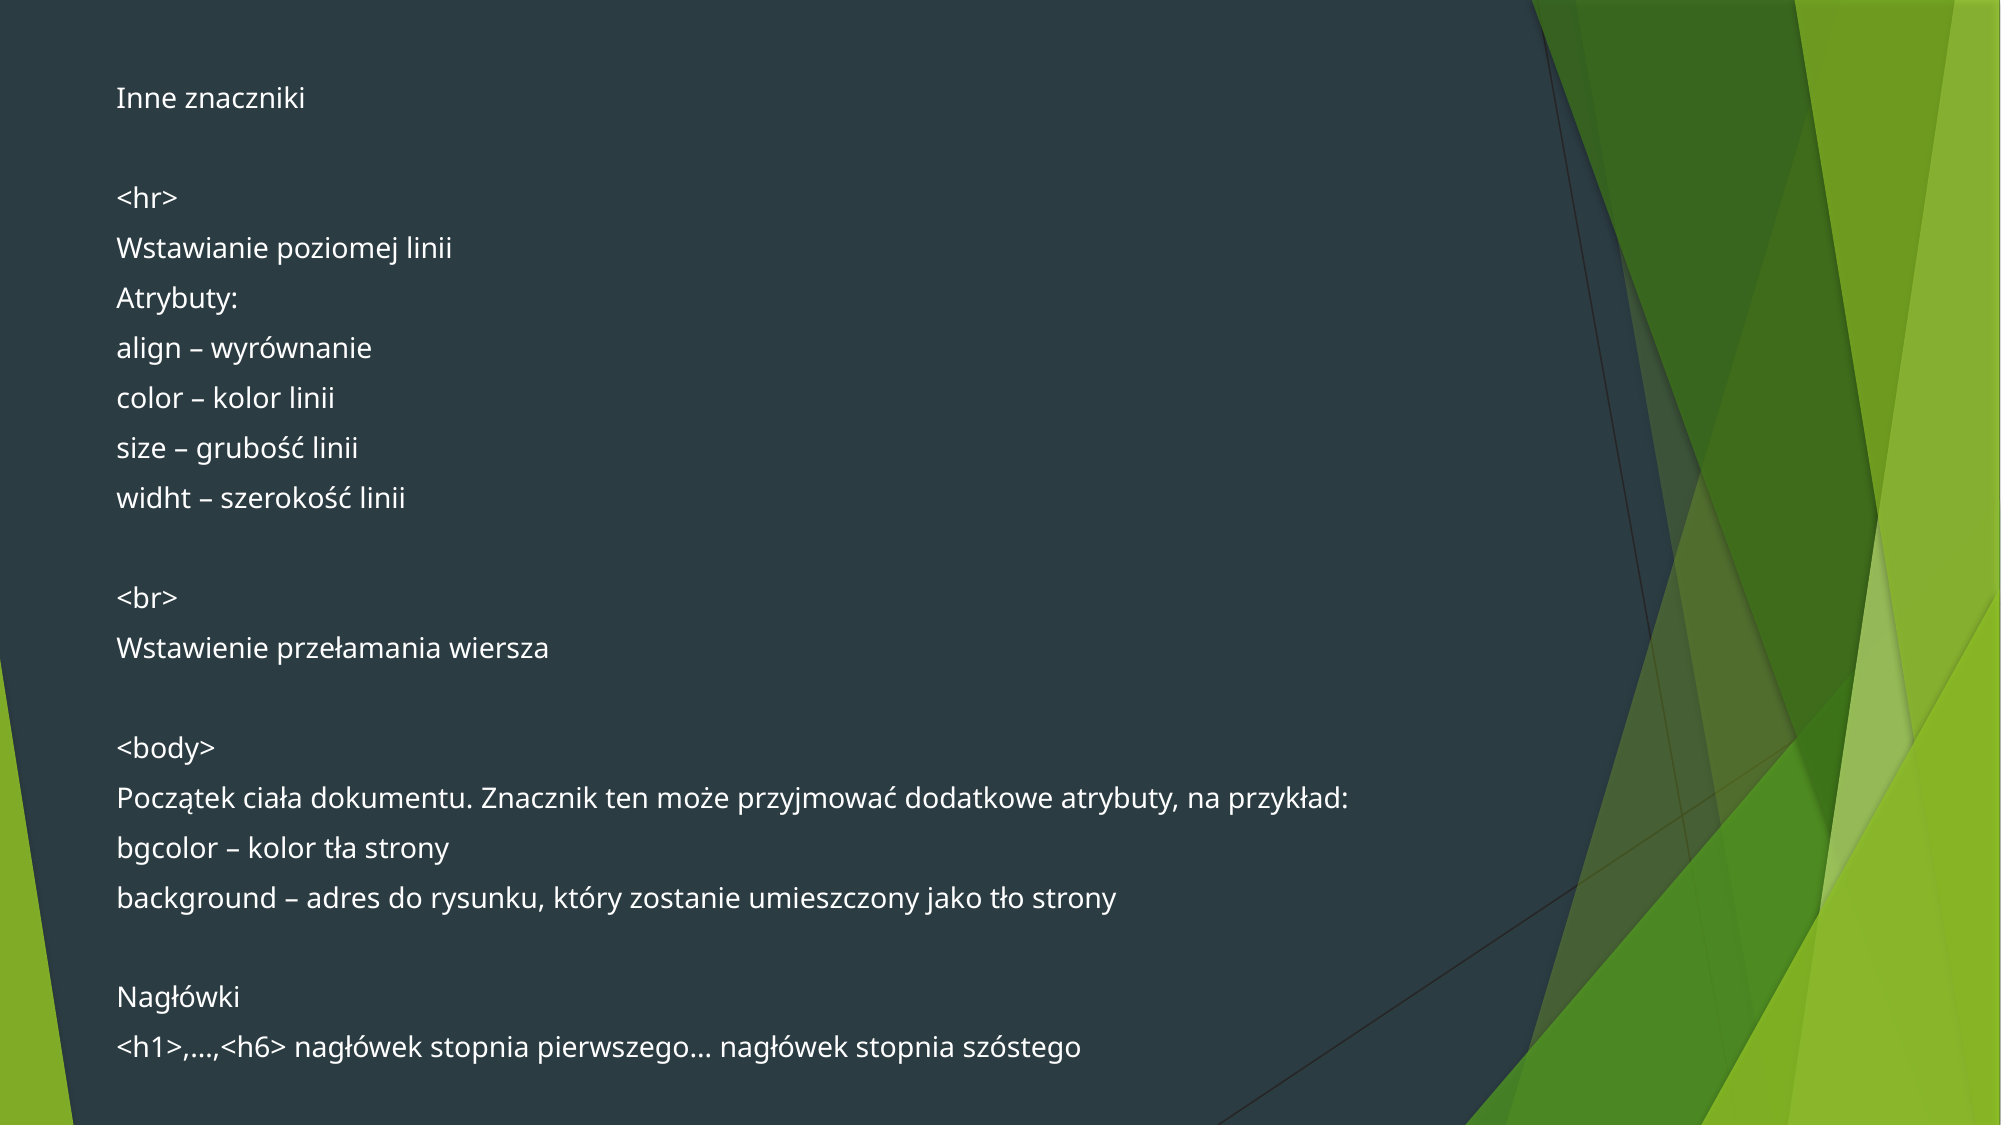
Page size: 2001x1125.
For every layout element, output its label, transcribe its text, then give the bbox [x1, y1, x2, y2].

list Inne znaczniki <hr> Wstawianie poziomej linii Atrybuty: align – wyrównanie color – kolor linii size – grubość linii widht – szerokość linii <br> Wstawienie przełamania wiersza <body> Początek ciała dokumentu. Znacznik ten może przyjmować dodatkowe atrybuty, na przykład: bgcolor – kolor tła strony background – adres do rysunku, który zostanie umieszczony jako tło strony Nagłówki <h1>,…,<h6> nagłówek stopnia pierwszego… nagłówek stopnia szóstego [101, 72, 1625, 1081]
